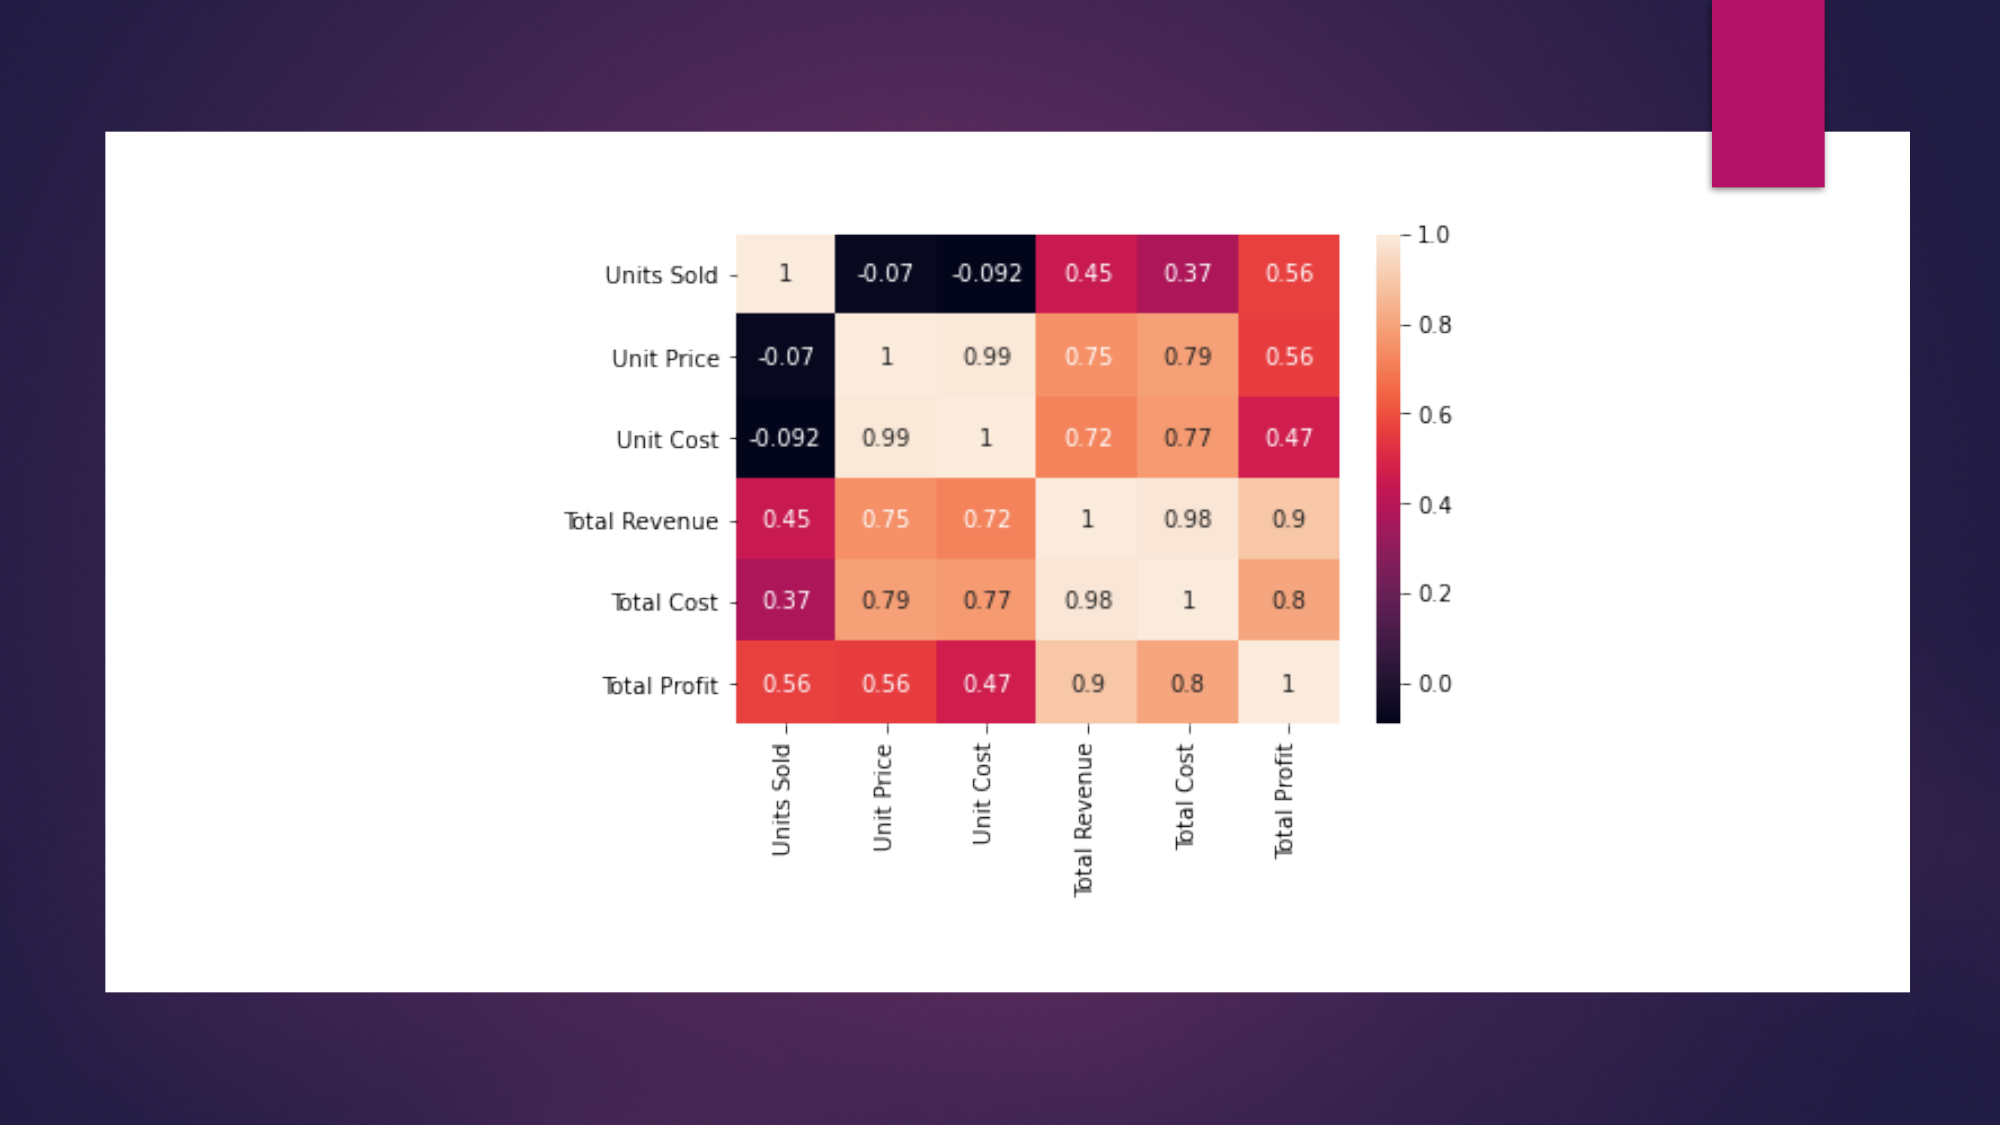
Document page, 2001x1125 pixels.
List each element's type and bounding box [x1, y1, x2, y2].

text_box [1711, 0, 1825, 188]
text_box [104, 130, 1911, 994]
text_box [0, 0, 2000, 1125]
list [546, 210, 1469, 914]
